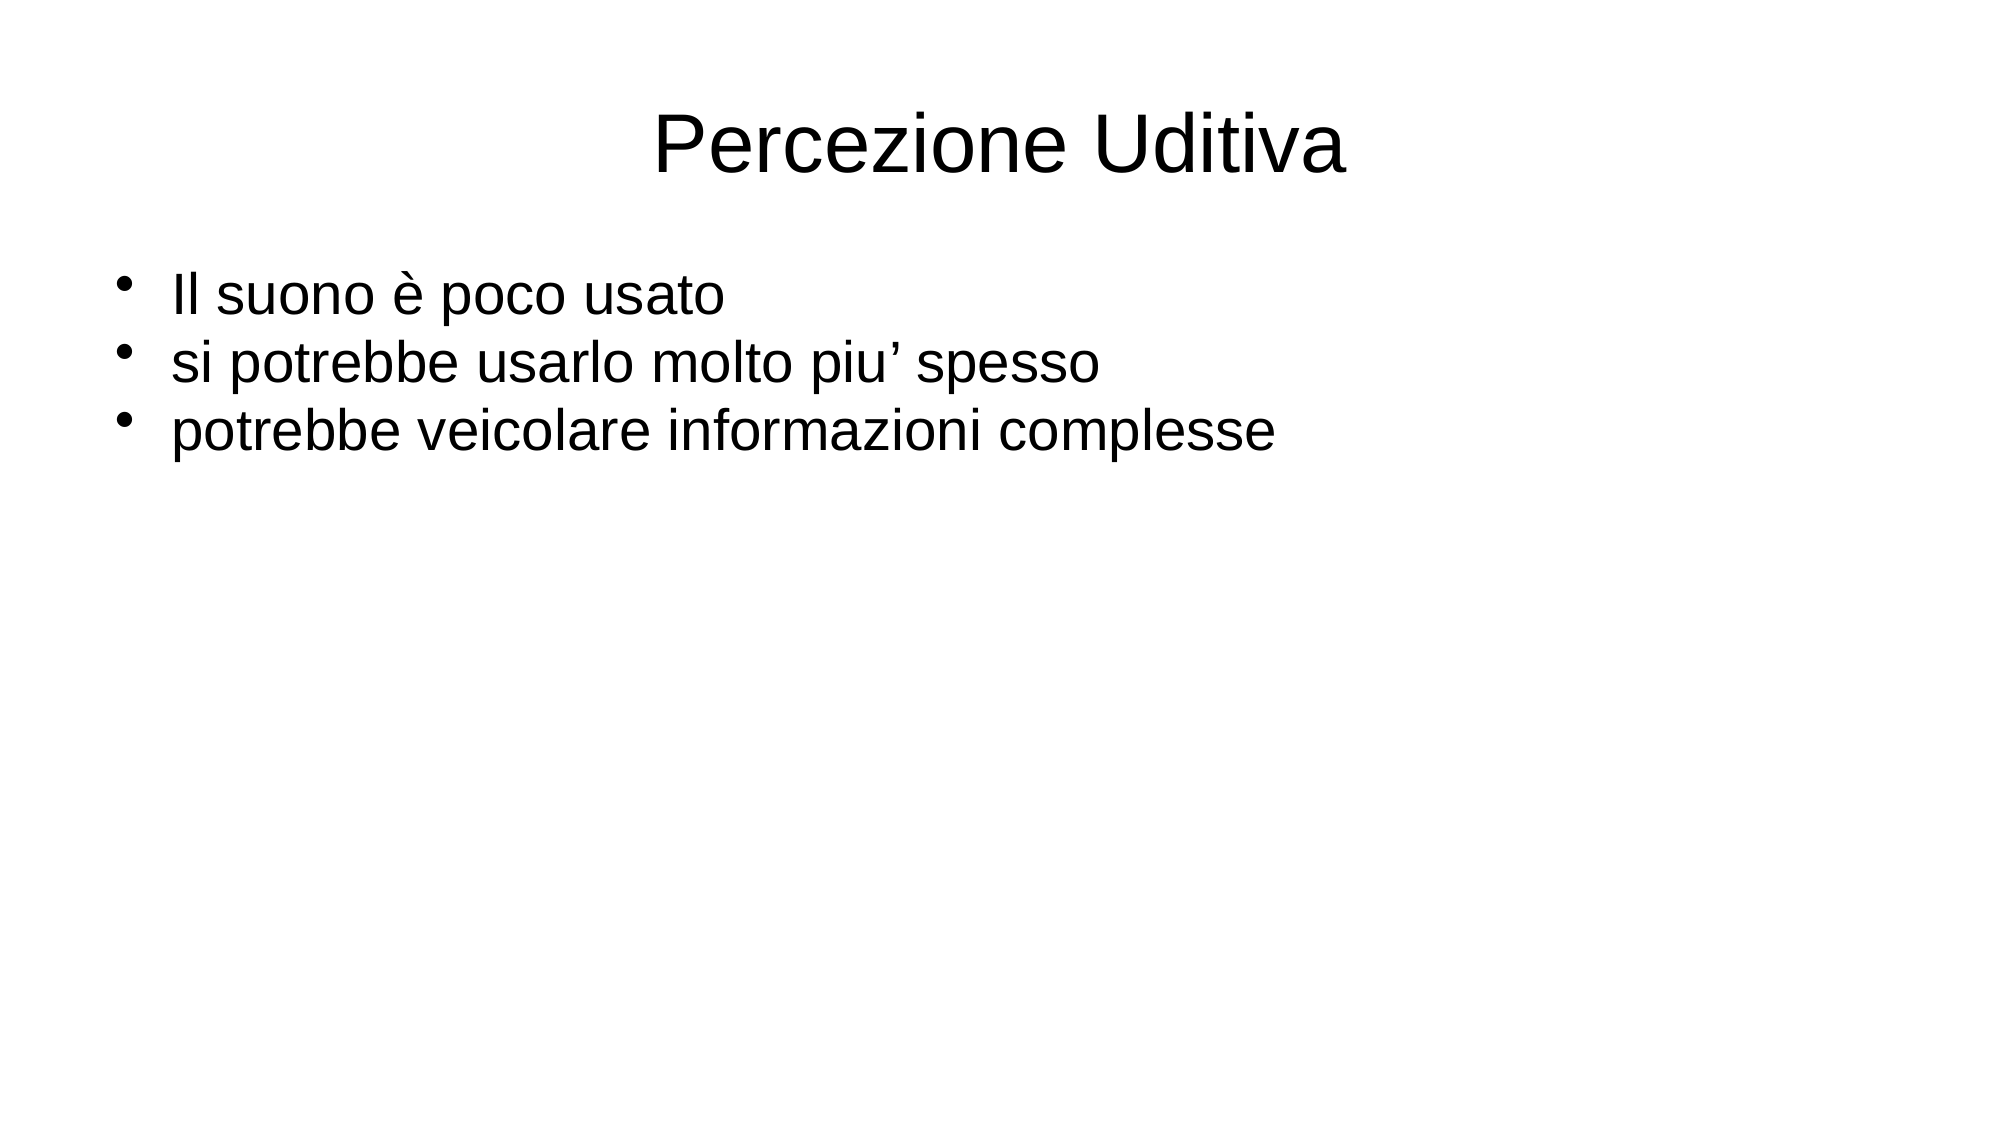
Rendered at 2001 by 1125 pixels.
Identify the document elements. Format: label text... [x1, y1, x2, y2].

list Il suono è poco usato si potrebbe usarlo molto piu’ spesso potrebbe veicolare informazioni complesse [99, 262, 1900, 1005]
title Percezione Uditiva [99, 45, 1900, 233]
